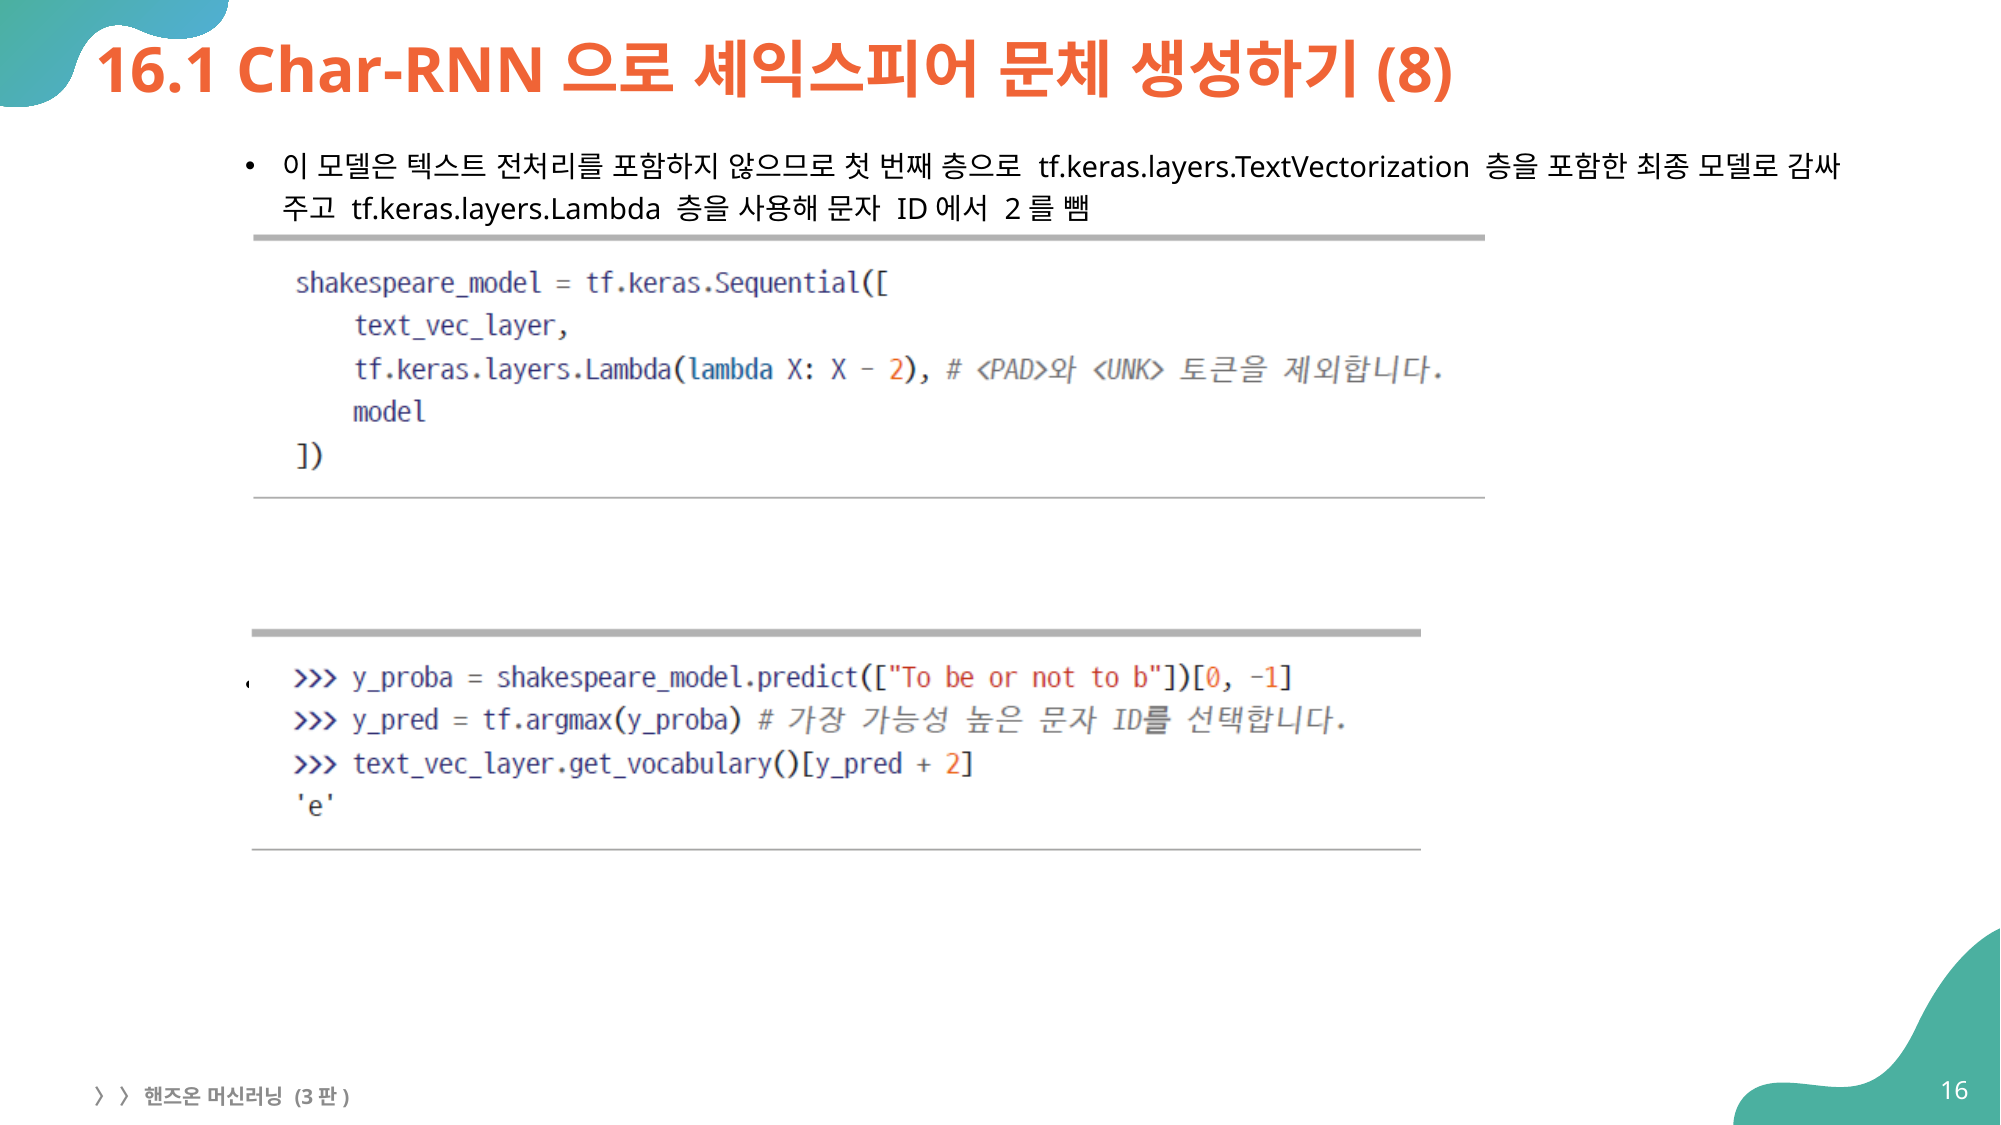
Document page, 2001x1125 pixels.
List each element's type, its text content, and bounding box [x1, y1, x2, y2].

title 16.1 Char-RNN으로 셰익스피어 문체 생성하기(8) [79, 17, 1931, 128]
picture [249, 227, 1485, 502]
list 이 모델은 텍스트 전처리를 포함하지 않으므로 첫 번째 층으로 tf.keras.layers.TextVectorization 층을 포함한 최종 모델로 감싸 주고 tf.keras.layers.Lambda 층을 사용해 문자 ID에서 2를 뺌 모델을 사용해 시퀀스의 다음 문자를 예측해보겠습니다 [79, 133, 1892, 1035]
footer 〉 〉 핸즈온 머신러닝 (3판) [79, 1078, 755, 1114]
slide_number 16 [1917, 1061, 1984, 1122]
picture [249, 623, 1421, 857]
